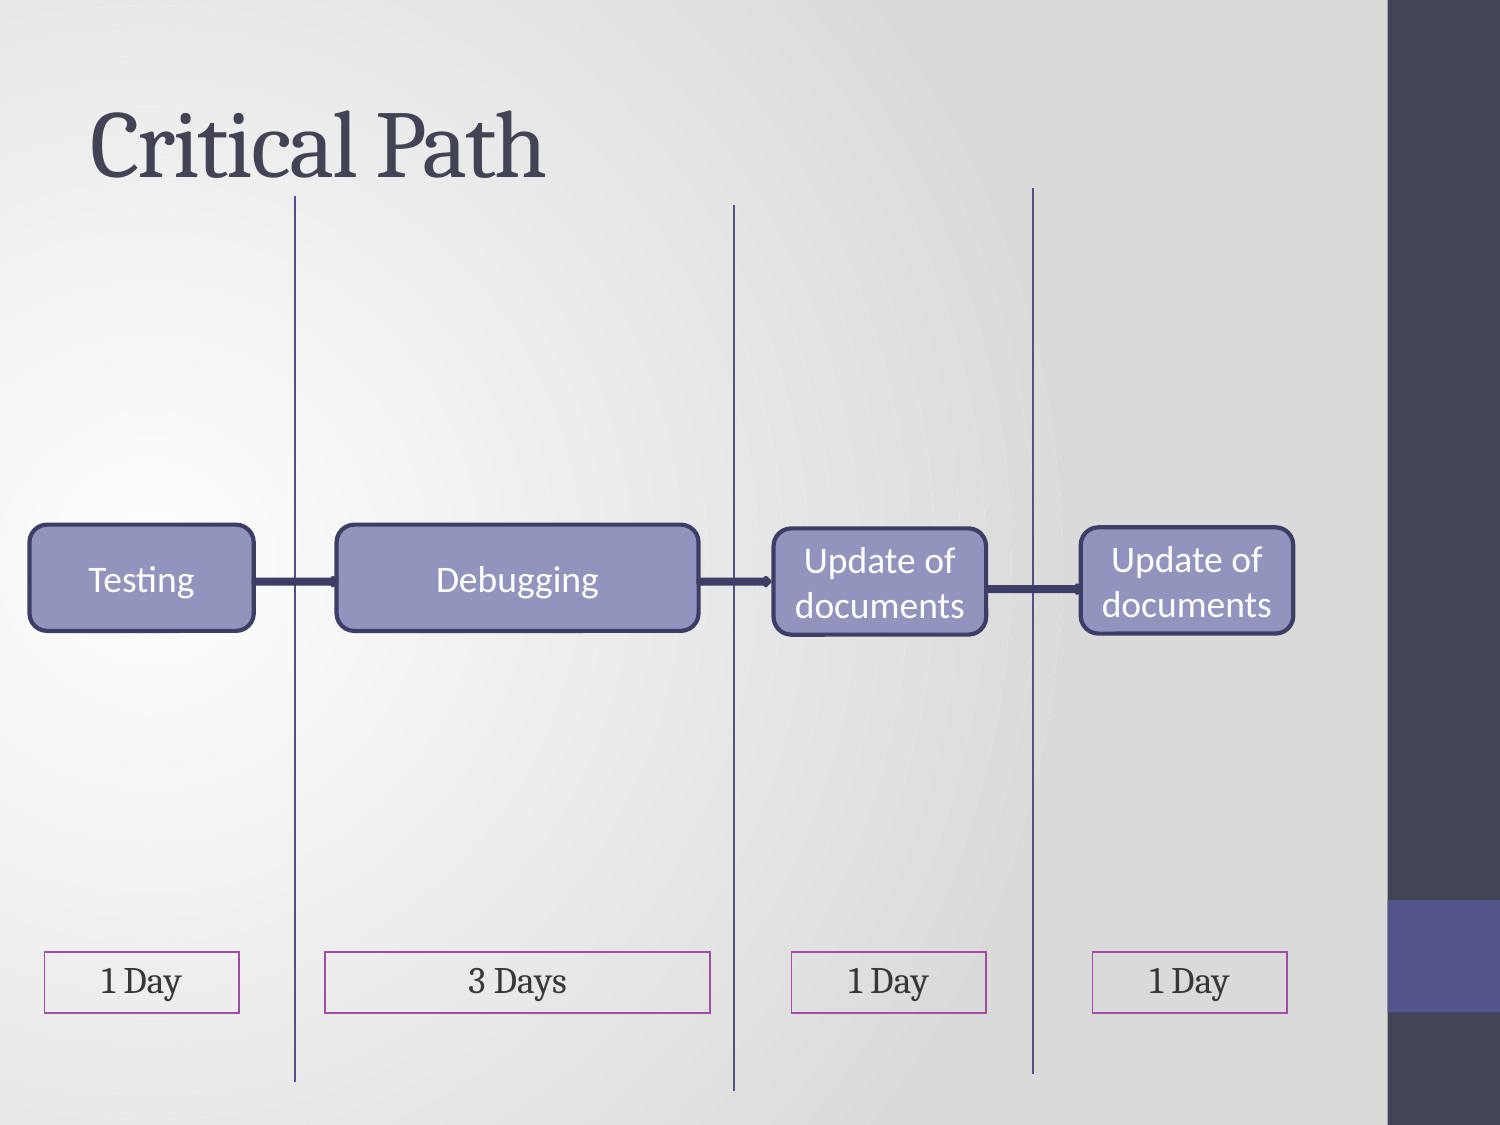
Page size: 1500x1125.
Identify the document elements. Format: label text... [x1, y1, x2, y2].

table_header 1 Day [1093, 953, 1286, 1012]
title Critical Path [75, 45, 1325, 233]
text_box Testing [27, 522, 256, 634]
text_box [984, 585, 1030, 594]
text_box [696, 577, 730, 586]
text_box [251, 577, 291, 586]
table_header 3 Days [326, 953, 709, 1012]
text_box Update of documents [771, 526, 989, 637]
text_box [745, 575, 772, 588]
table_header 1 Day [792, 953, 985, 1012]
table_header 1 Day [45, 953, 238, 1012]
text_box Debugging [334, 522, 701, 634]
text_box [1045, 583, 1083, 595]
text_box Update of documents [1078, 525, 1296, 636]
text_box [306, 575, 339, 588]
